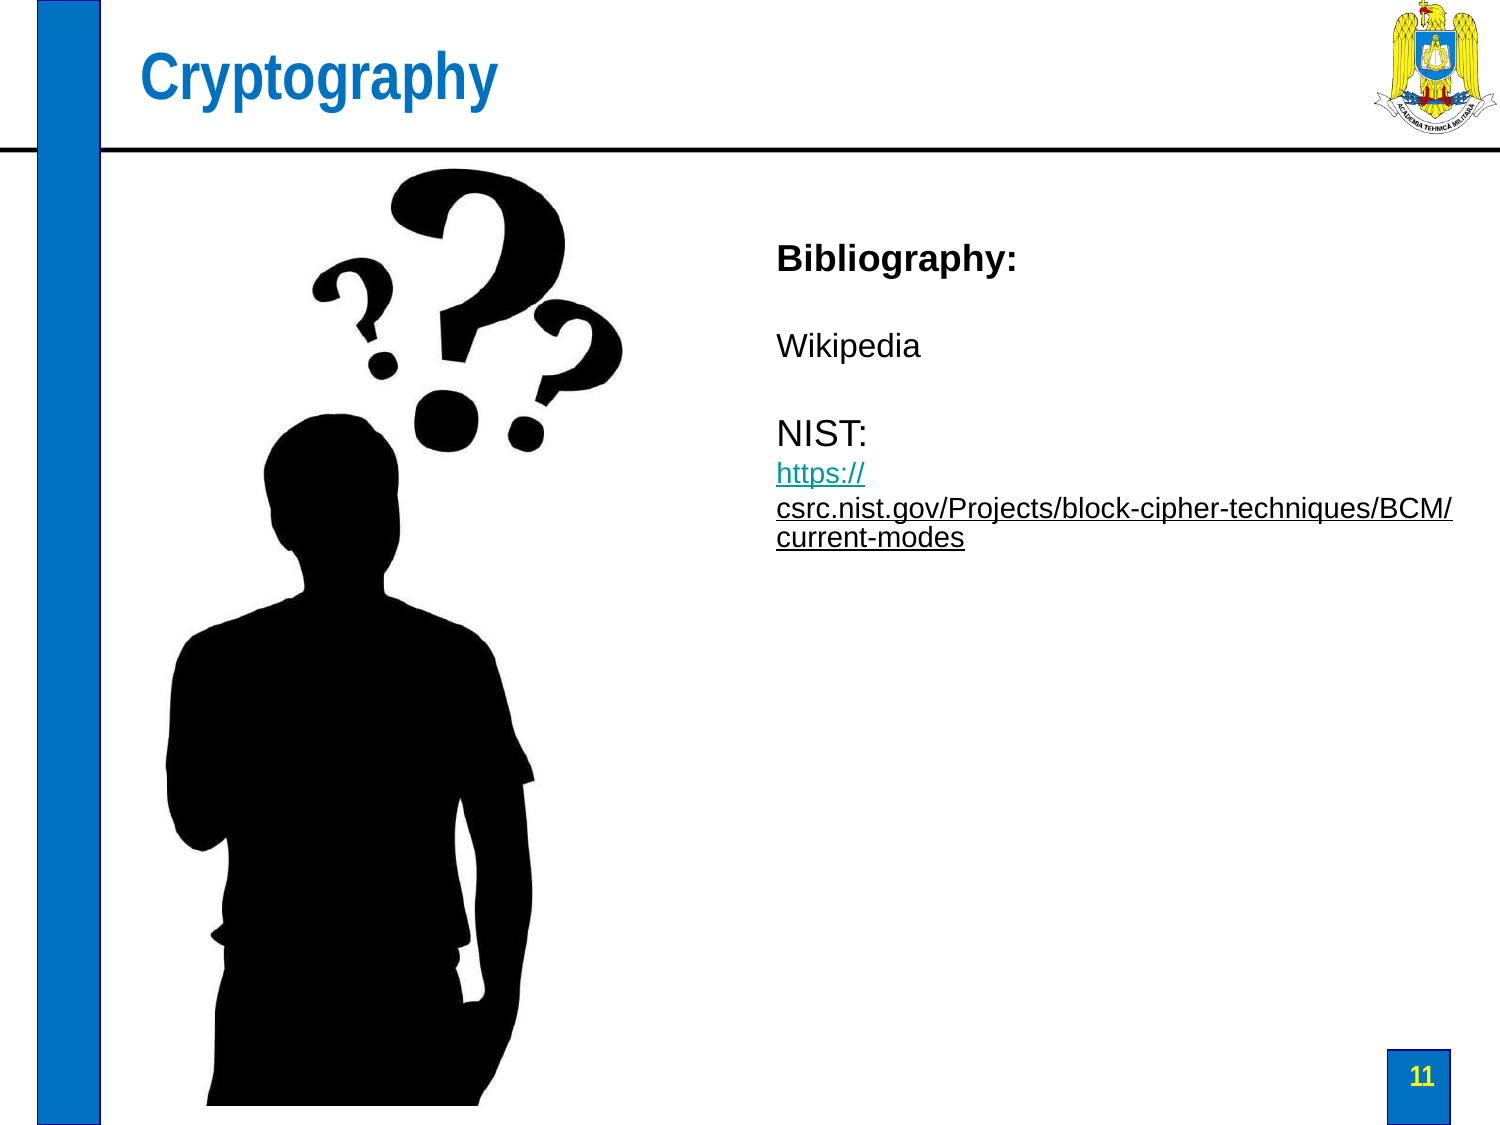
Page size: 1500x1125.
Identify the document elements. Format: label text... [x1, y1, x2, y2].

title Cryptography [125, 10, 1376, 136]
slide_number 11 [1374, 1049, 1451, 1101]
picture [1374, 0, 1500, 137]
picture [111, 160, 656, 1107]
text_box Bibliography: Wikipedia NIST: https://csrc.nist.gov/Projects/block-cipher-techniques/BCM/current-modes [761, 226, 1471, 567]
